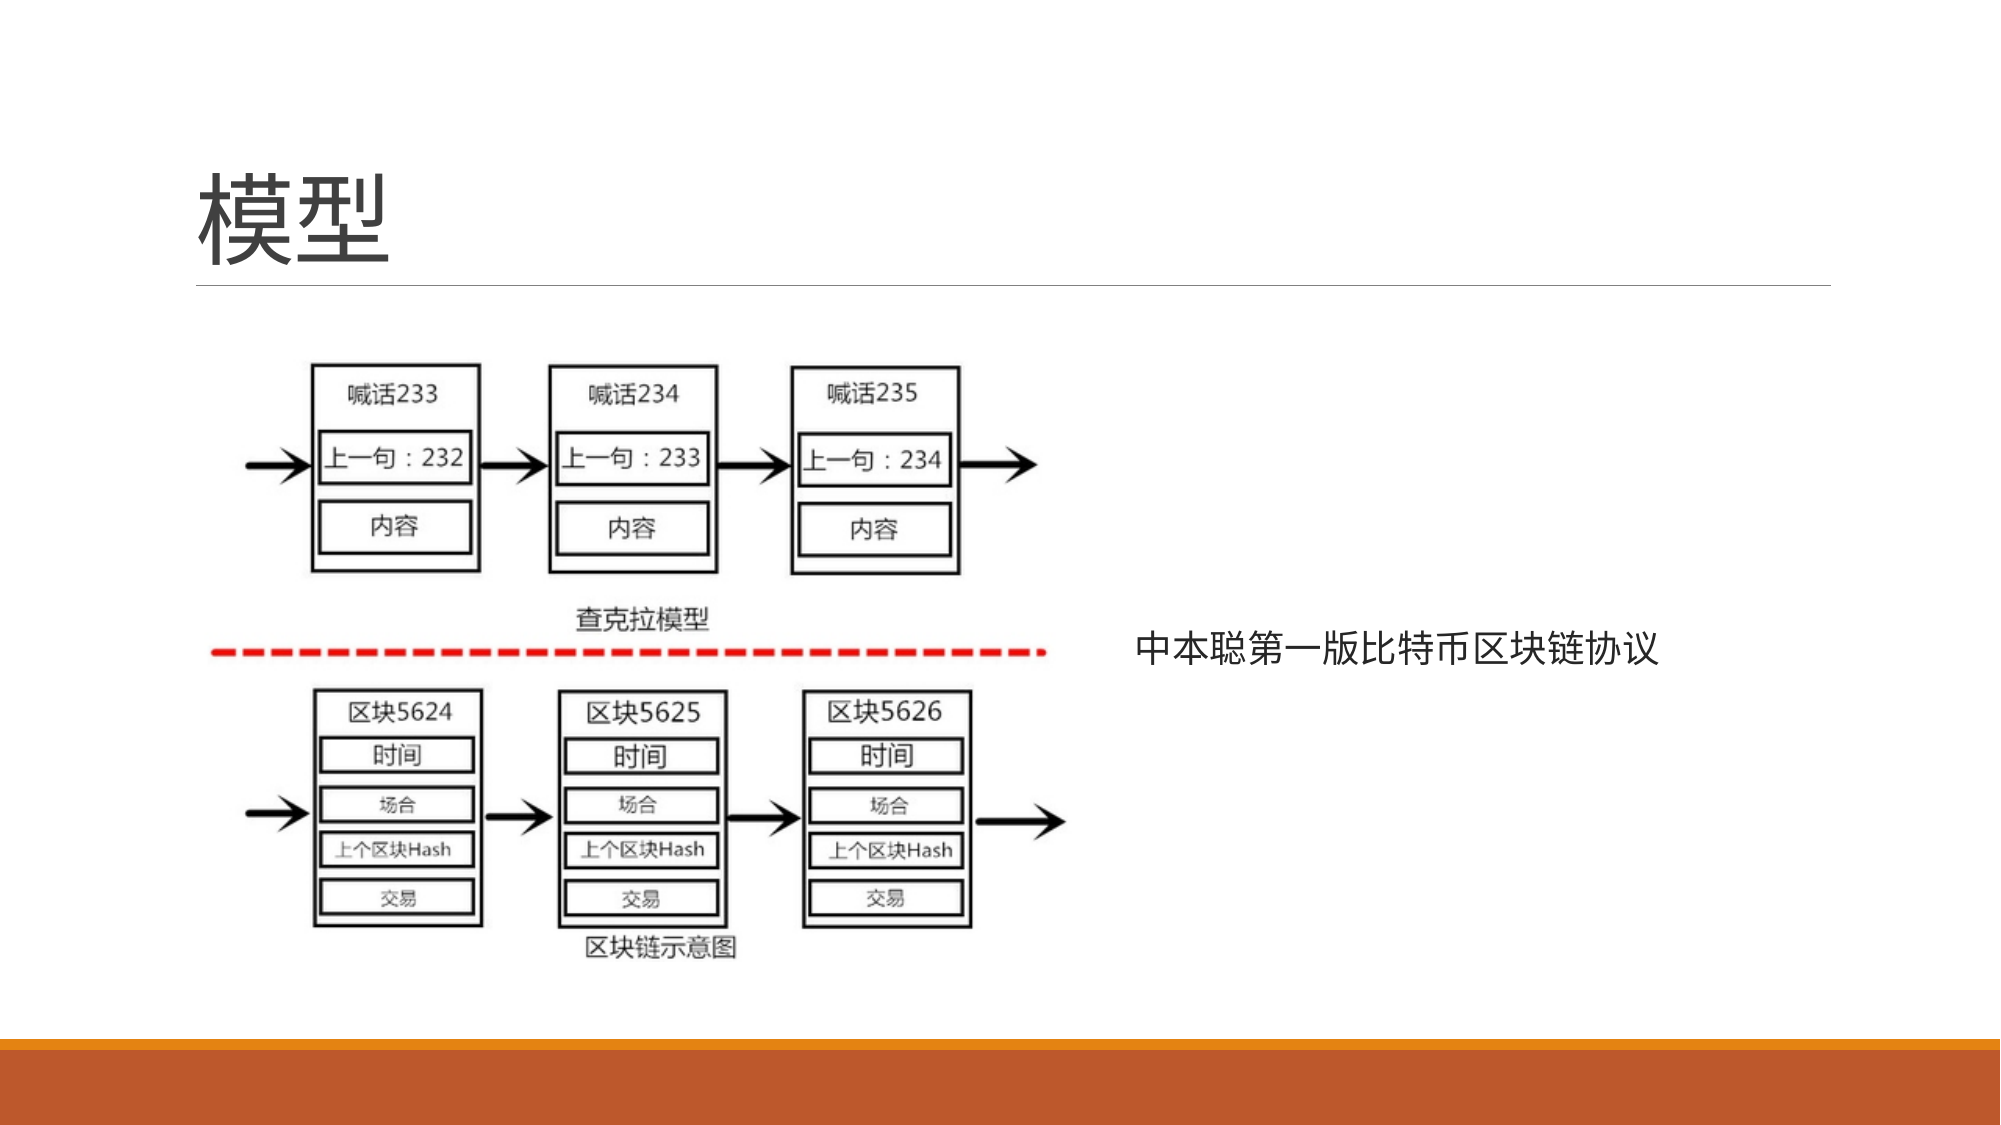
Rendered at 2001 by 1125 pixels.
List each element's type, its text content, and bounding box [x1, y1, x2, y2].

title 模型 [180, 47, 1830, 285]
text_box 中本聪第一版比特币区块链协议 [1125, 617, 1675, 678]
picture [179, 333, 1118, 963]
